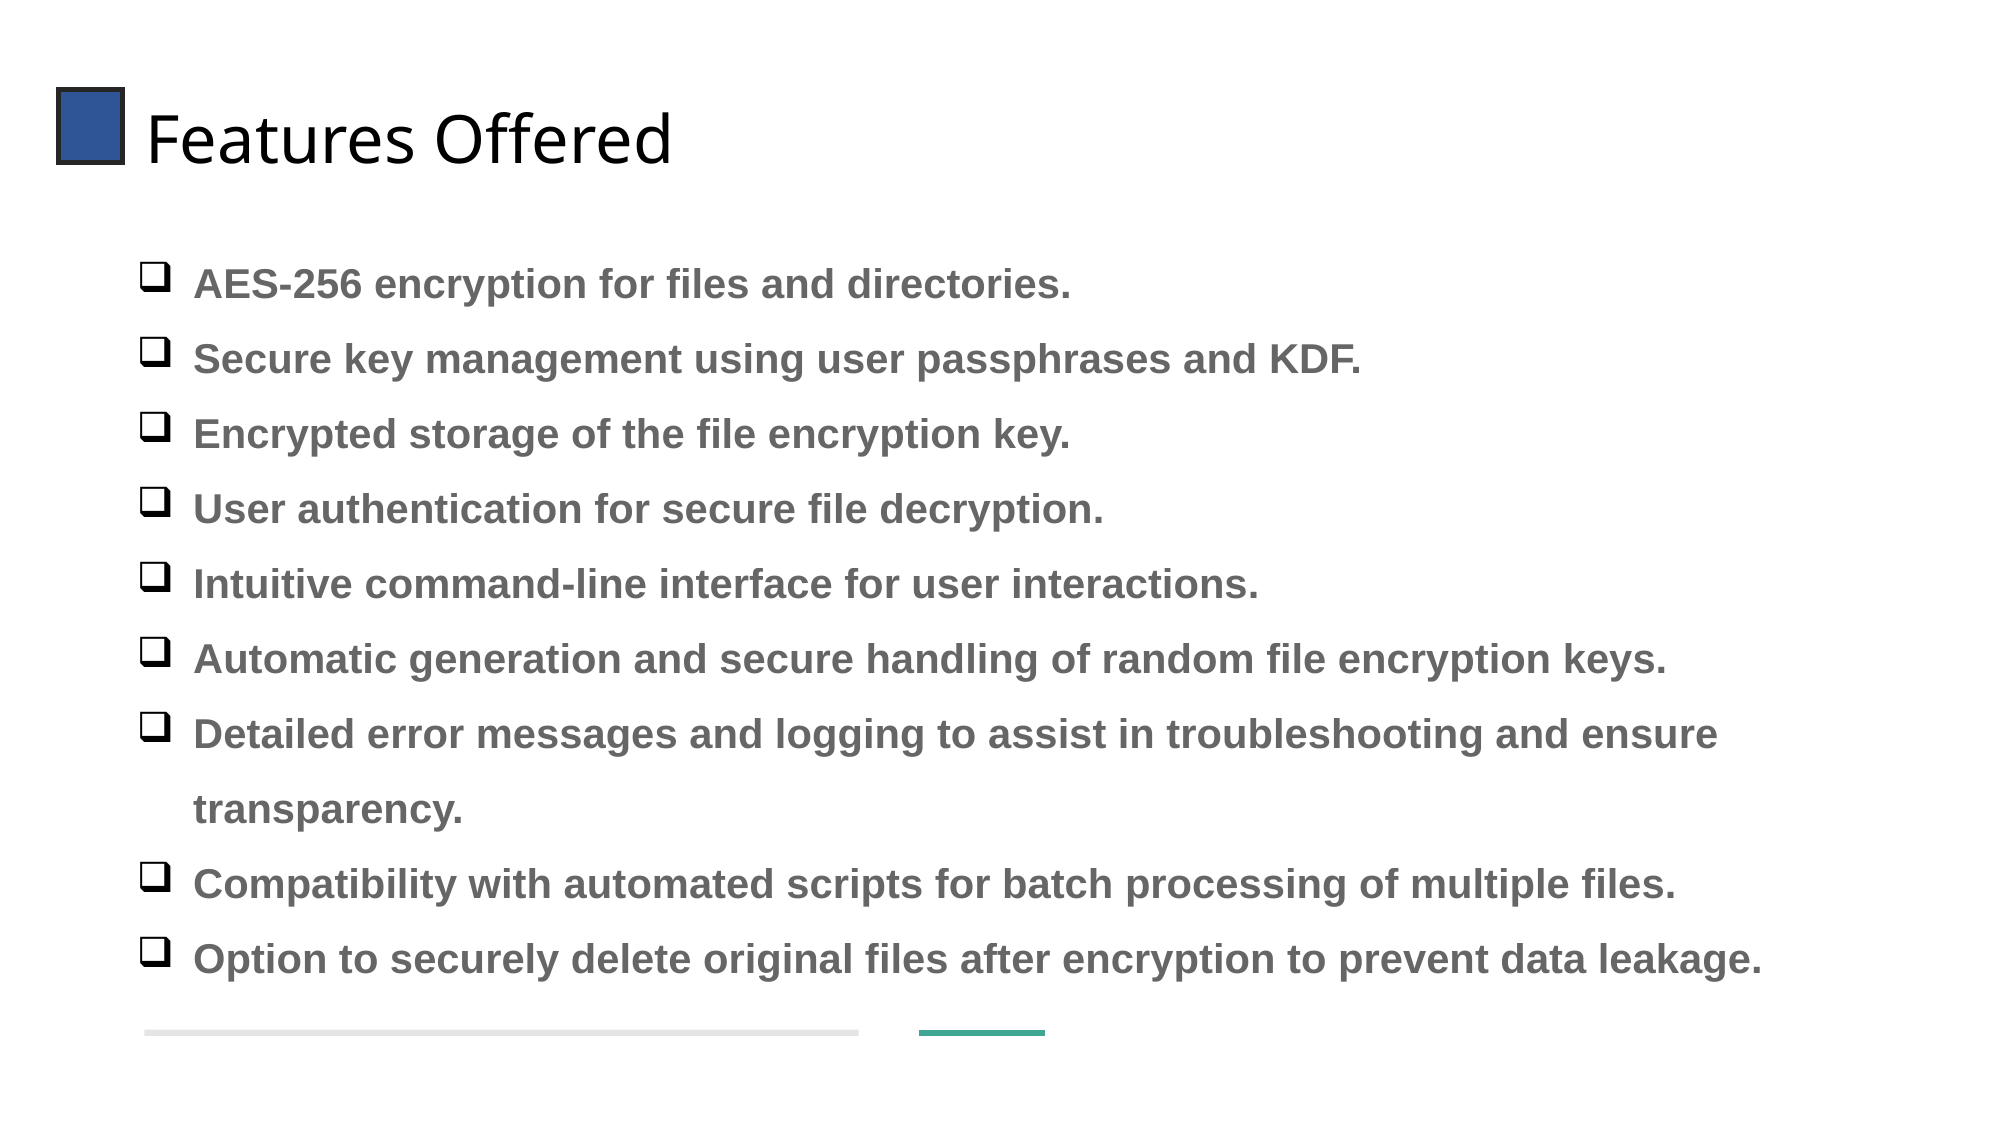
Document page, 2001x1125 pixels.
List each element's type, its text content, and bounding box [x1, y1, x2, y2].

text_box Features Offered [130, 89, 690, 185]
text_box AES-256 encryption for files and directories. Secure key management using user passphrases and KDF. Encrypted storage of the file encryption key. User authentication for secure file decryption. Intuitive command-line interface for user interactions. Automatic generation and secure handling of random file encryption keys. Detailed error messages and logging to assist in troubleshooting and ensure transparency. Compatibility with automated scripts for batch processing of multiple files. Option to securely delete original files after encryption to prevent data leakage. [122, 224, 1818, 834]
text_box [58, 89, 123, 163]
